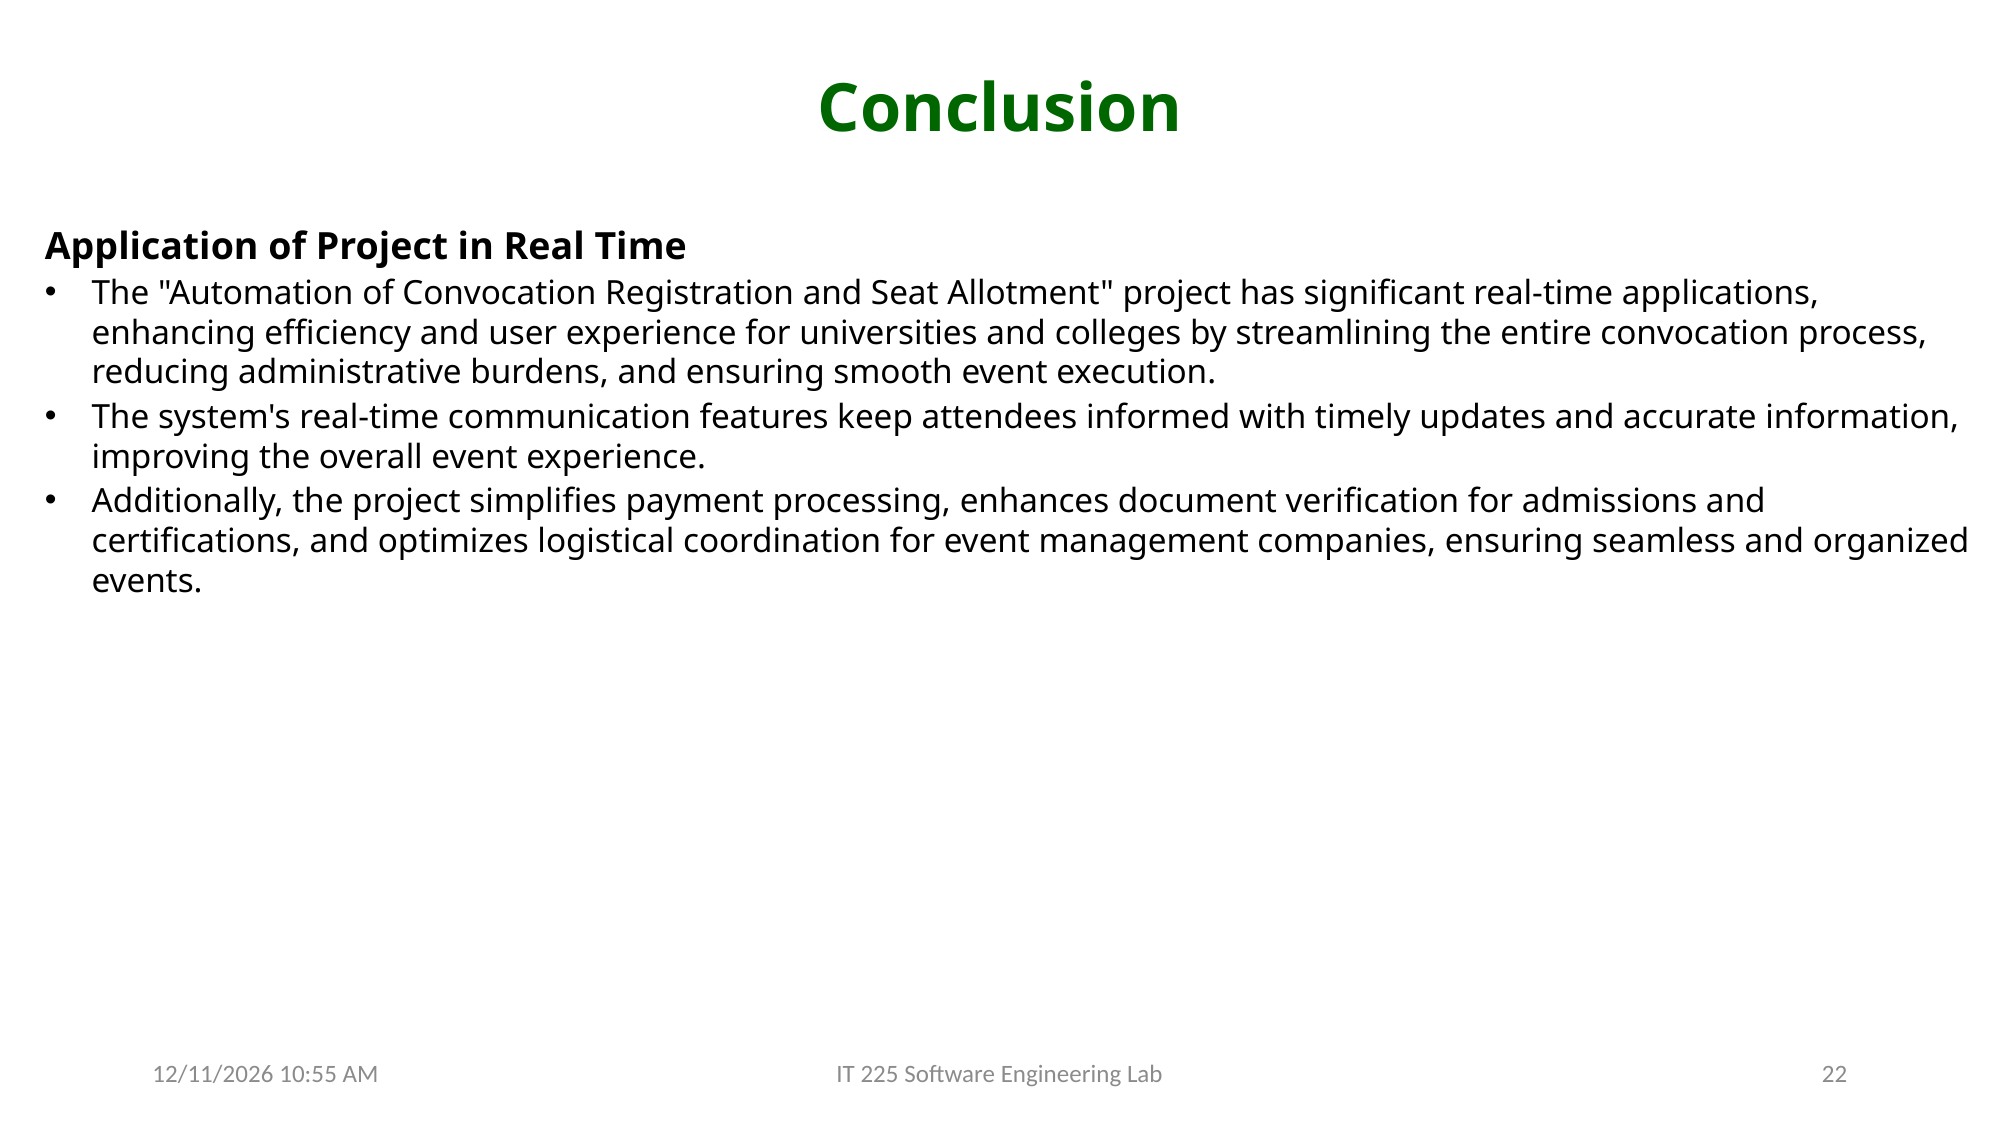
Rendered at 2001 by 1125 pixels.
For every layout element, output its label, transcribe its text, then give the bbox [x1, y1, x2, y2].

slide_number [137, 1042, 588, 1103]
title Conclusion [137, 59, 1863, 160]
text_box Application of Project in Real Time The "Automation of Convocation Registration and Seat Allotment" project has significant real-time applications, enhancing efficiency and user experience for universities and colleges by streamlining the entire convocation process, reducing administrative burdens, and ensuring smooth event execution. The system's real-time communication features keep attendees informed with timely updates and accurate information, improving the overall event experience. Additionally, the project simplifies payment processing, enhances document verification for admissions and certifications, and optimizes logistical coordination for event management companies, ensuring seamless and organized events. [0, 214, 2000, 606]
footer IT 225 Software Engineering Lab [662, 1042, 1338, 1103]
slide_number 22 [1412, 1042, 1863, 1103]
